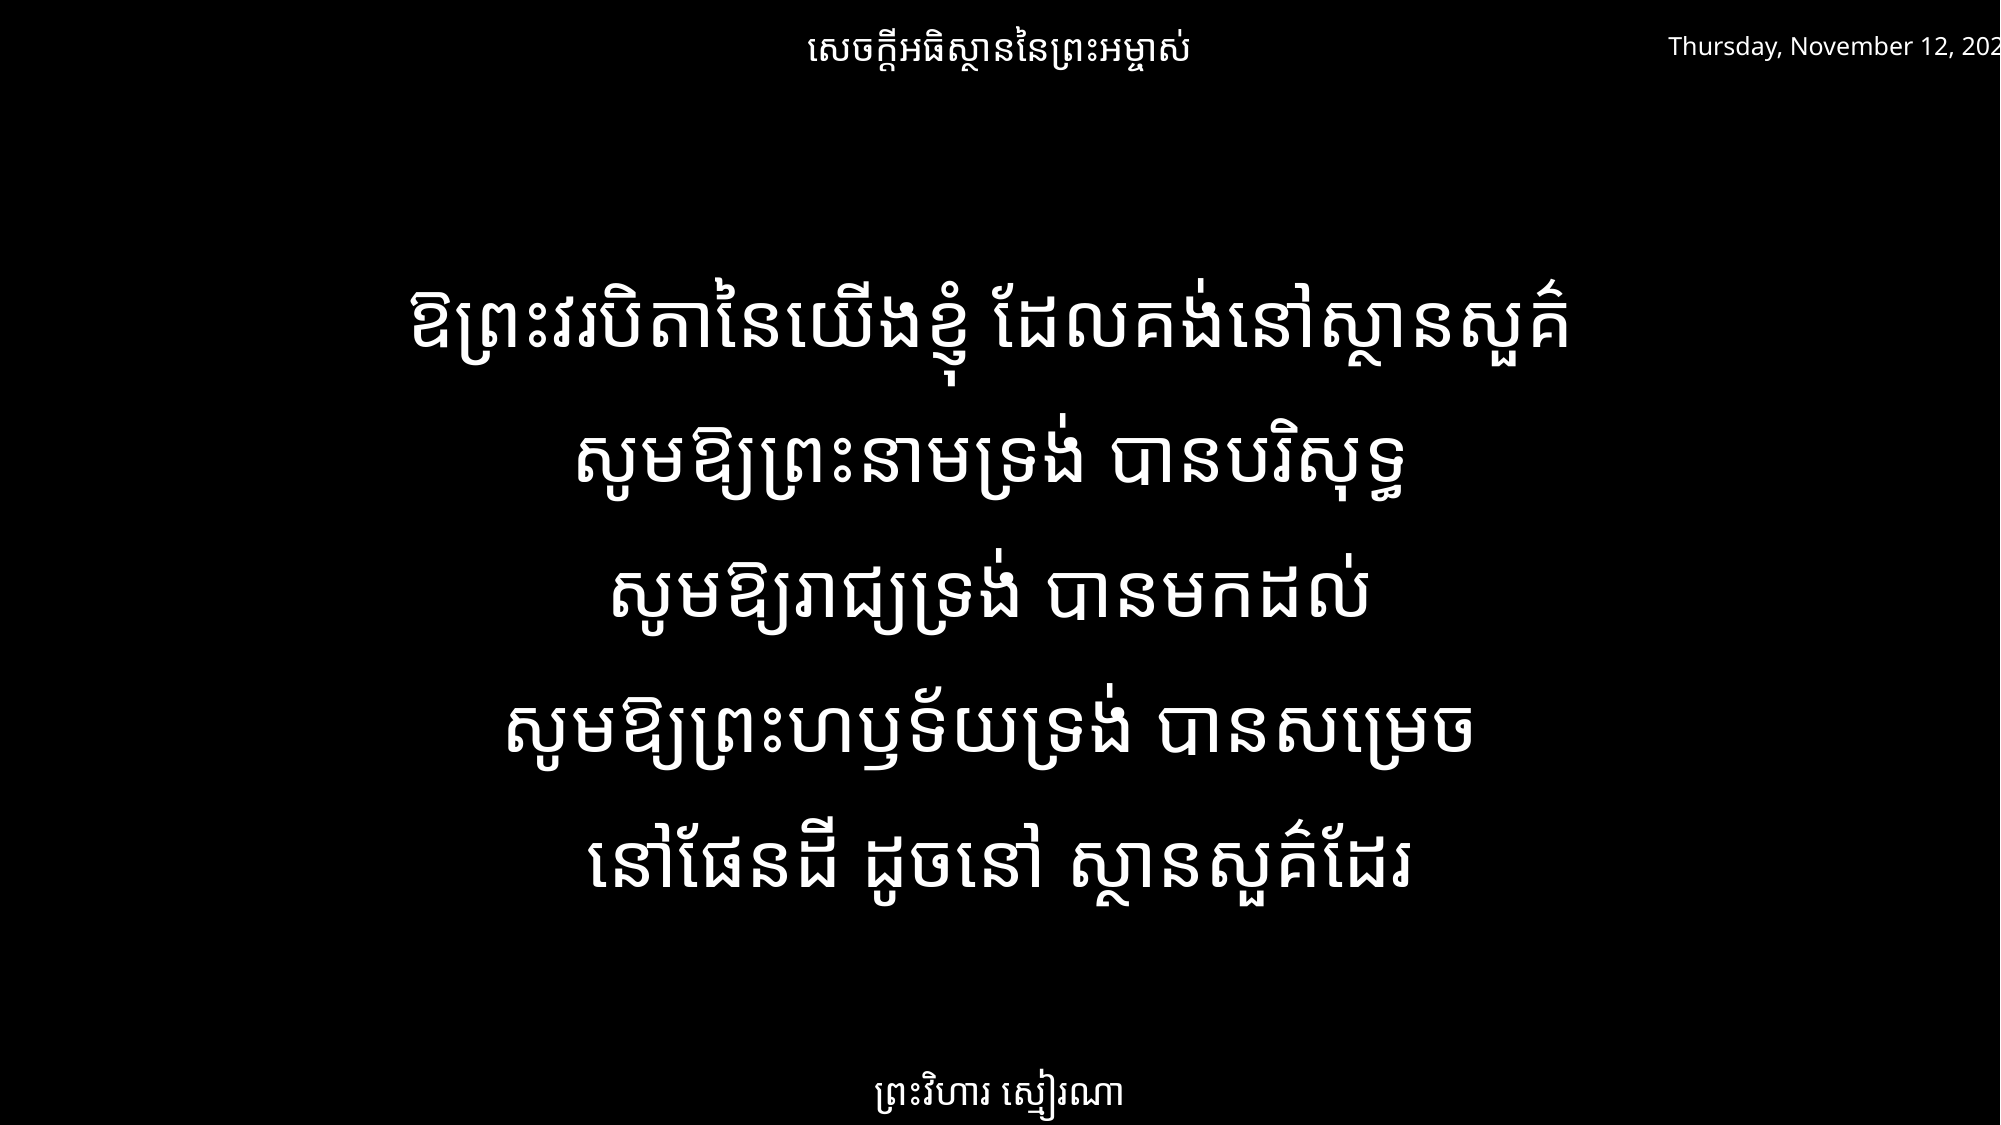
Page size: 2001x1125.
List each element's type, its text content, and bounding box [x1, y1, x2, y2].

text_box ថ្ងៃសៅរ៍ 22 មិនា 2025 [1653, 23, 2000, 73]
text_box ព្រះវិហារ ស្មៀរណា [859, 1061, 1141, 1121]
text_box សេចក្តីអធិស្ថាននៃព្រះអម្ចាស់ [502, 16, 1497, 76]
text_box ឱព្រះវរបិតានៃយើងខ្ញុំ ដែលគង់នៅស្ថានសួគ៌ សូមឱ្យព្រះនាមទ្រង់ បានបរិសុទ្ធ សូមឱ្យរាជ្យទ្រង់ បានមកដល់ សូមឱ្យព្រះហឫទ័យទ្រង់ បានសម្រេច នៅផែនដី ដូចនៅ ស្ថានសួគ៌ដែរ [67, 219, 1933, 910]
